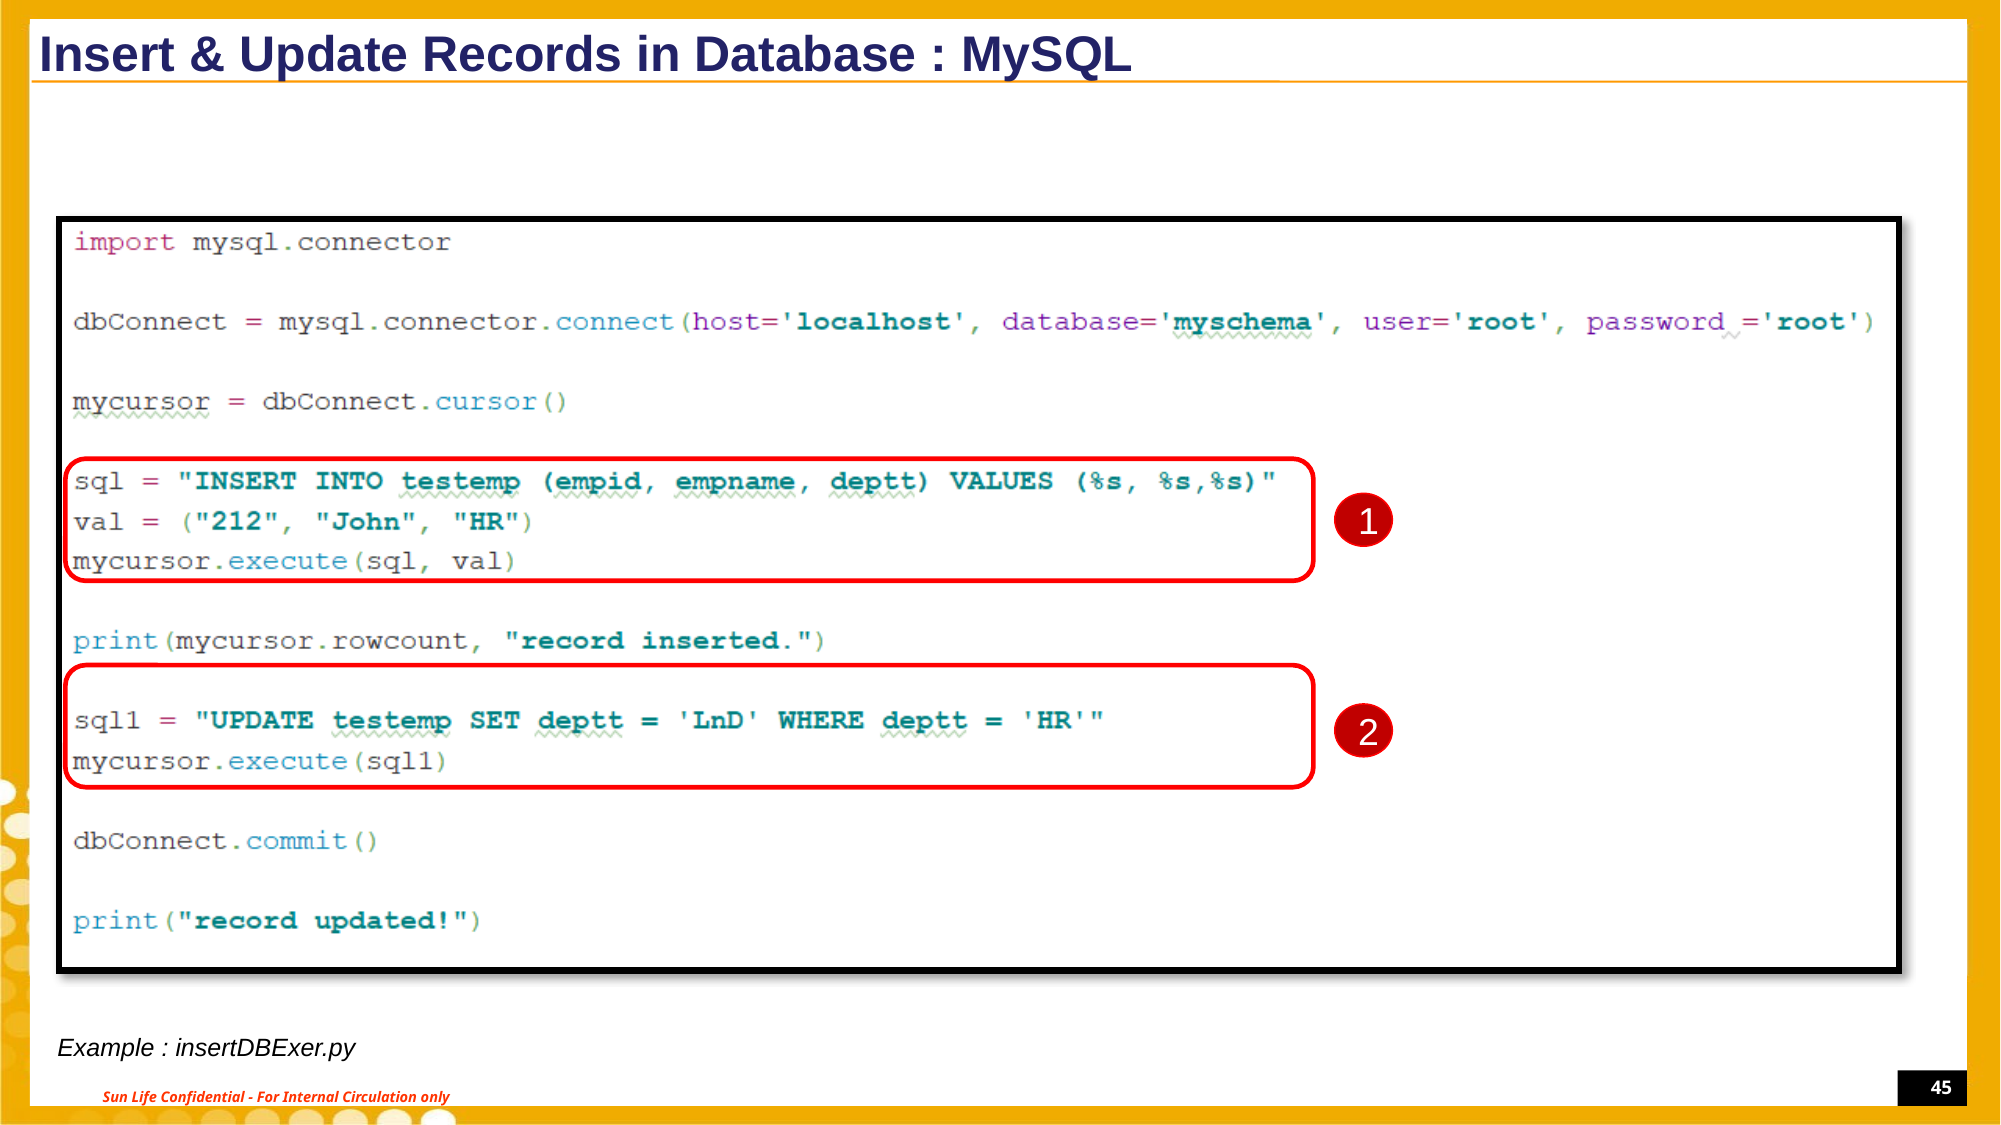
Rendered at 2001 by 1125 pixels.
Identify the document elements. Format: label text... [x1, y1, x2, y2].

text_box Insert & Update Records in Database : MySQL [24, 13, 1150, 89]
picture [0, 0, 2001, 1125]
text_box Example : insertDBExer.py [42, 1024, 372, 1115]
